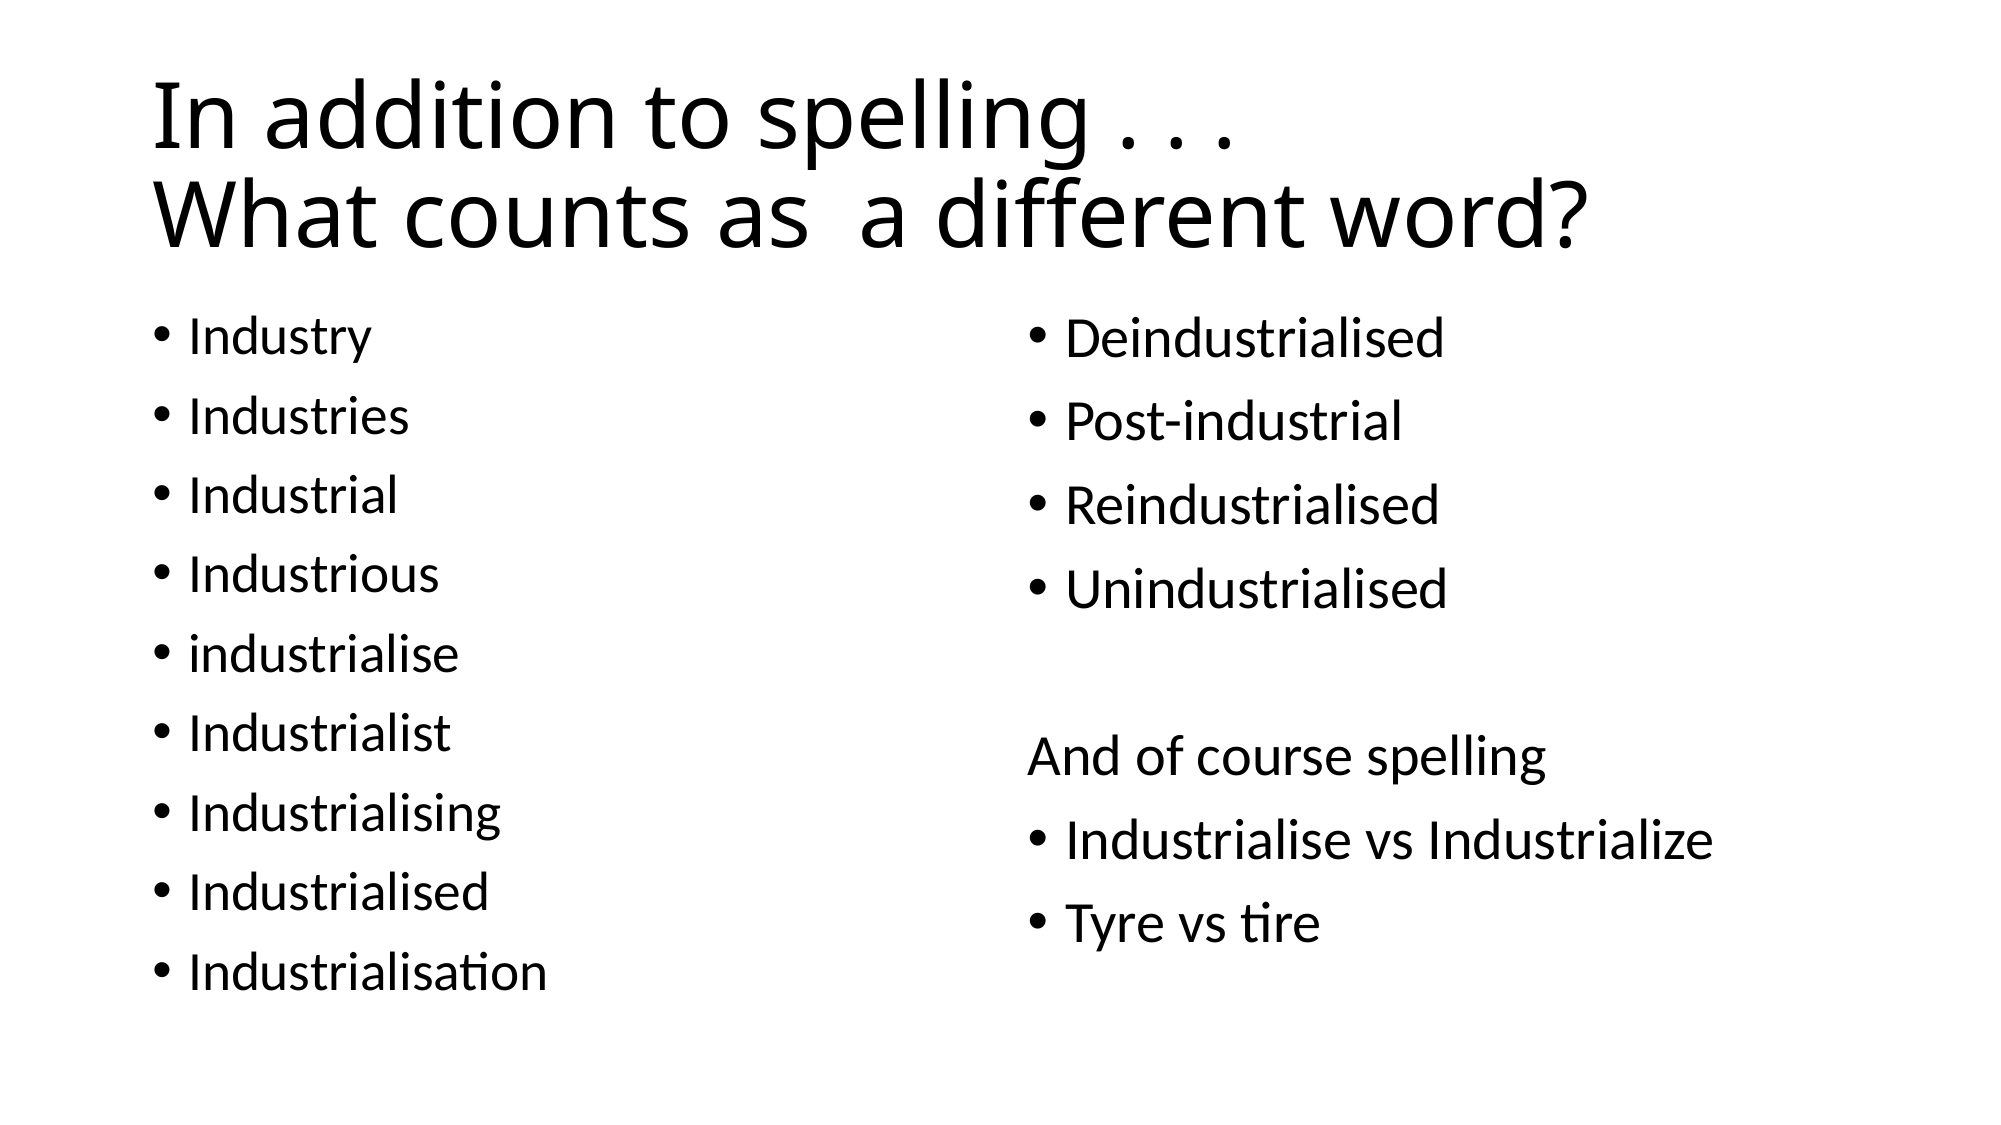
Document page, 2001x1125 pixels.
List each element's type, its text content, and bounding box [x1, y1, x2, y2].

title In addition to spelling . . . What counts as a different word? [137, 59, 1863, 278]
list Deindustrialised Post-industrial Reindustrialised Unindustrialised And of course spelling Industrialise vs Industrialize Tyre vs tire [1012, 299, 1863, 1014]
list Industry Industries Industrial Industrious industrialise Industrialist Industrialising Industrialised Industrialisation [137, 299, 988, 1014]
